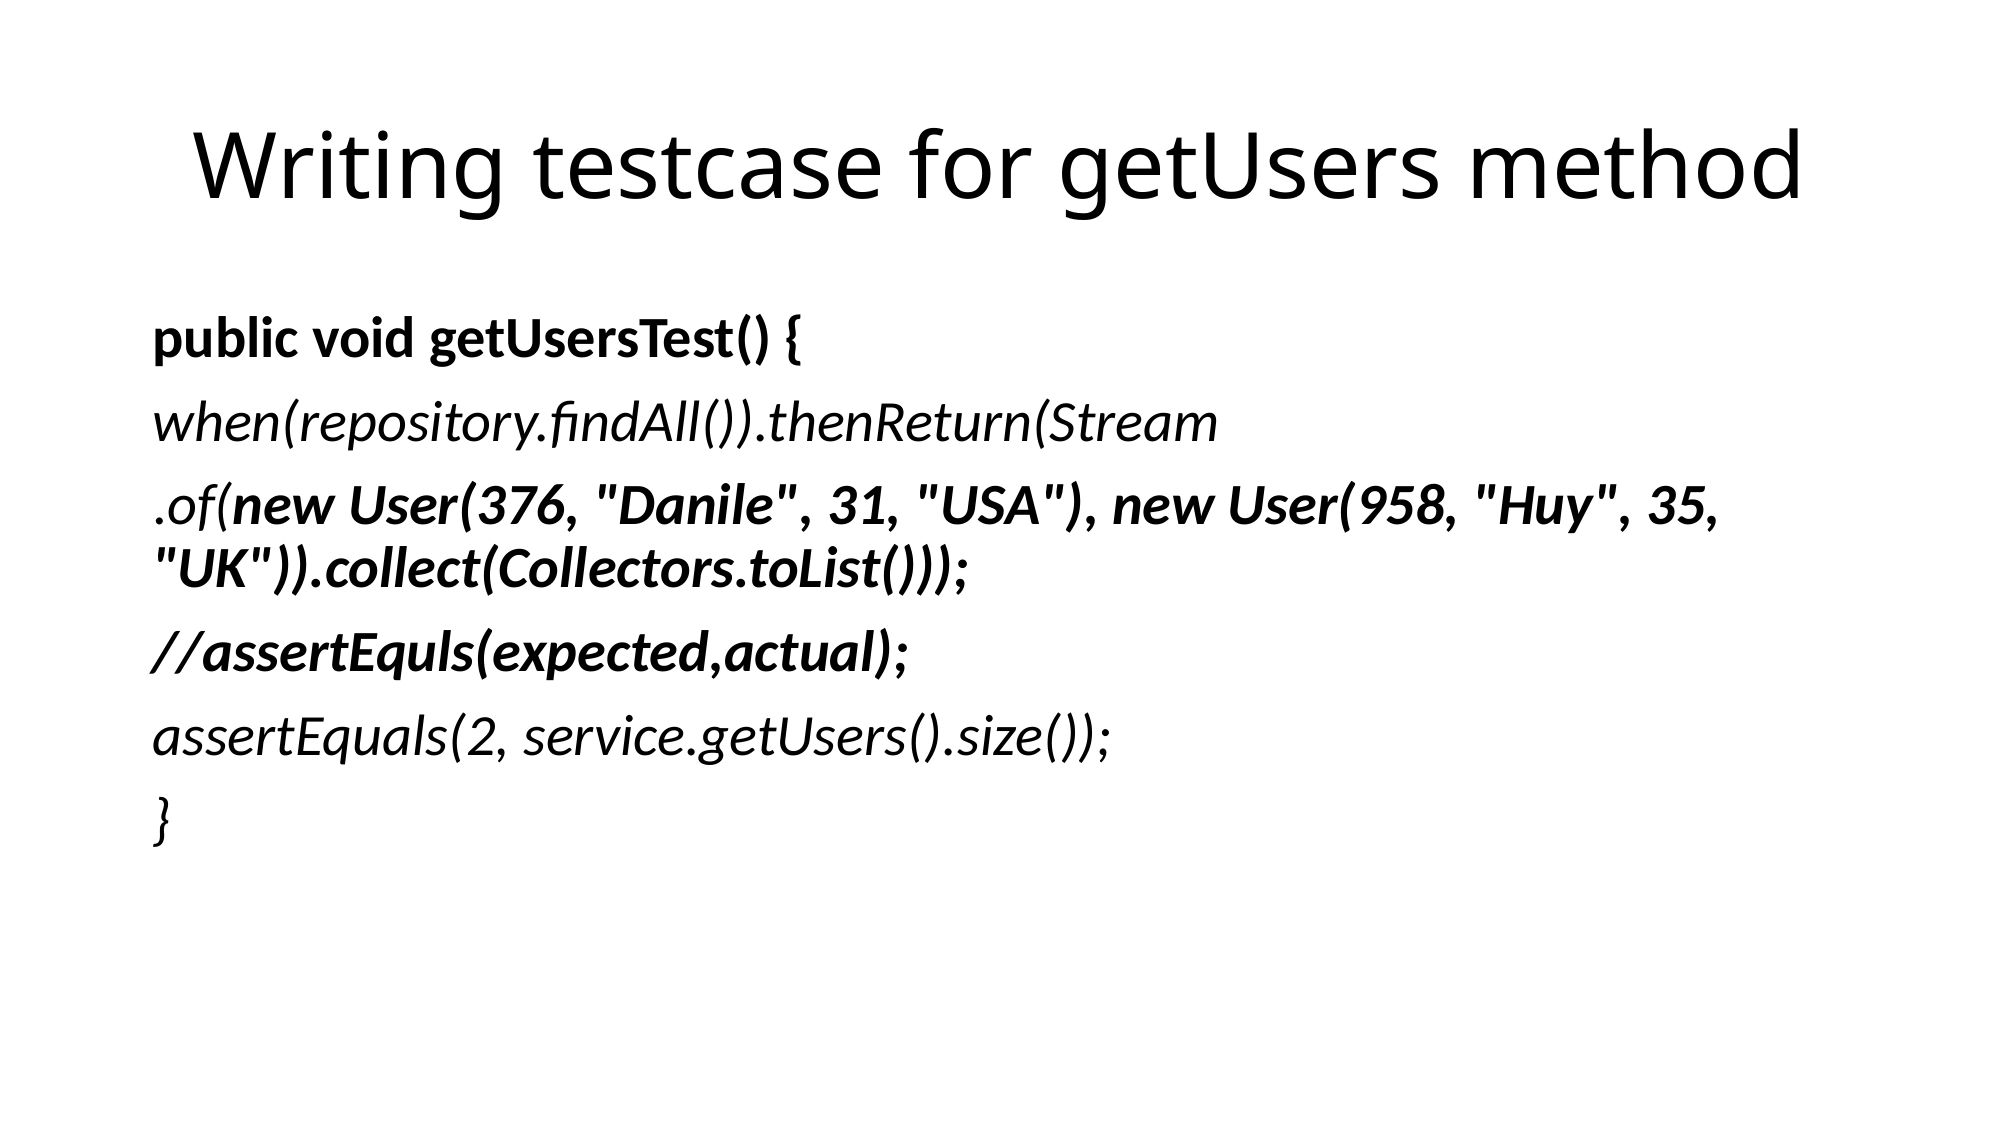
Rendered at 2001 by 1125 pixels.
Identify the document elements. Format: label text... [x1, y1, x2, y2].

list public void getUsersTest() { when(repository.findAll()).thenReturn(Stream .of(new User(376, "Danile", 31, "USA"), new User(958, "Huy", 35, "UK")).collect(Collectors.toList())); //assertEquls(expected,actual); assertEquals(2, service.getUsers().size()); } [137, 299, 1863, 1014]
title Writing testcase for getUsers method [137, 59, 1863, 278]
